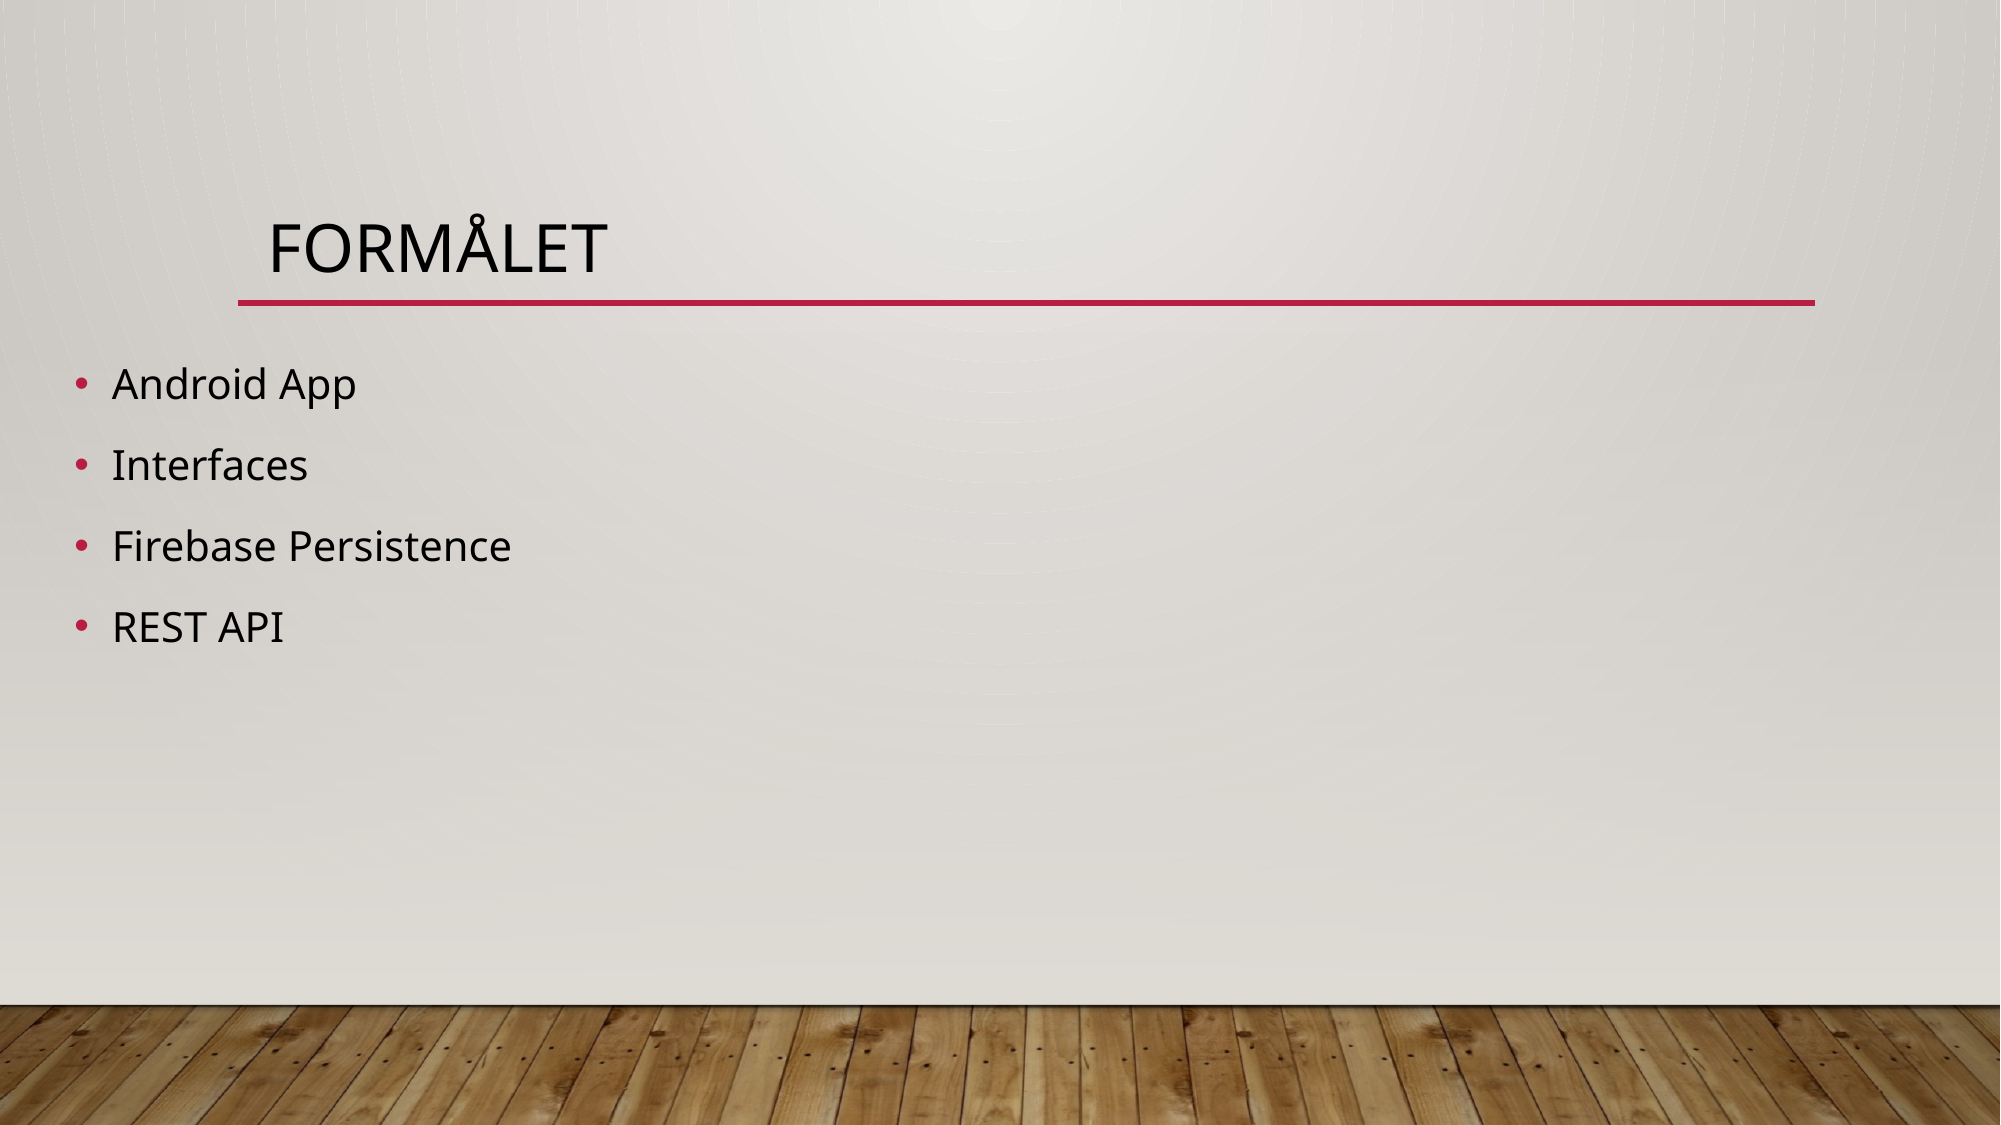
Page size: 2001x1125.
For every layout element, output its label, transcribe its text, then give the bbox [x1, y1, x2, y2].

picture [0, 1005, 2000, 1125]
list Android App Interfaces Firebase Persistence REST API [59, 340, 1635, 907]
title Formålet [252, 206, 1828, 380]
